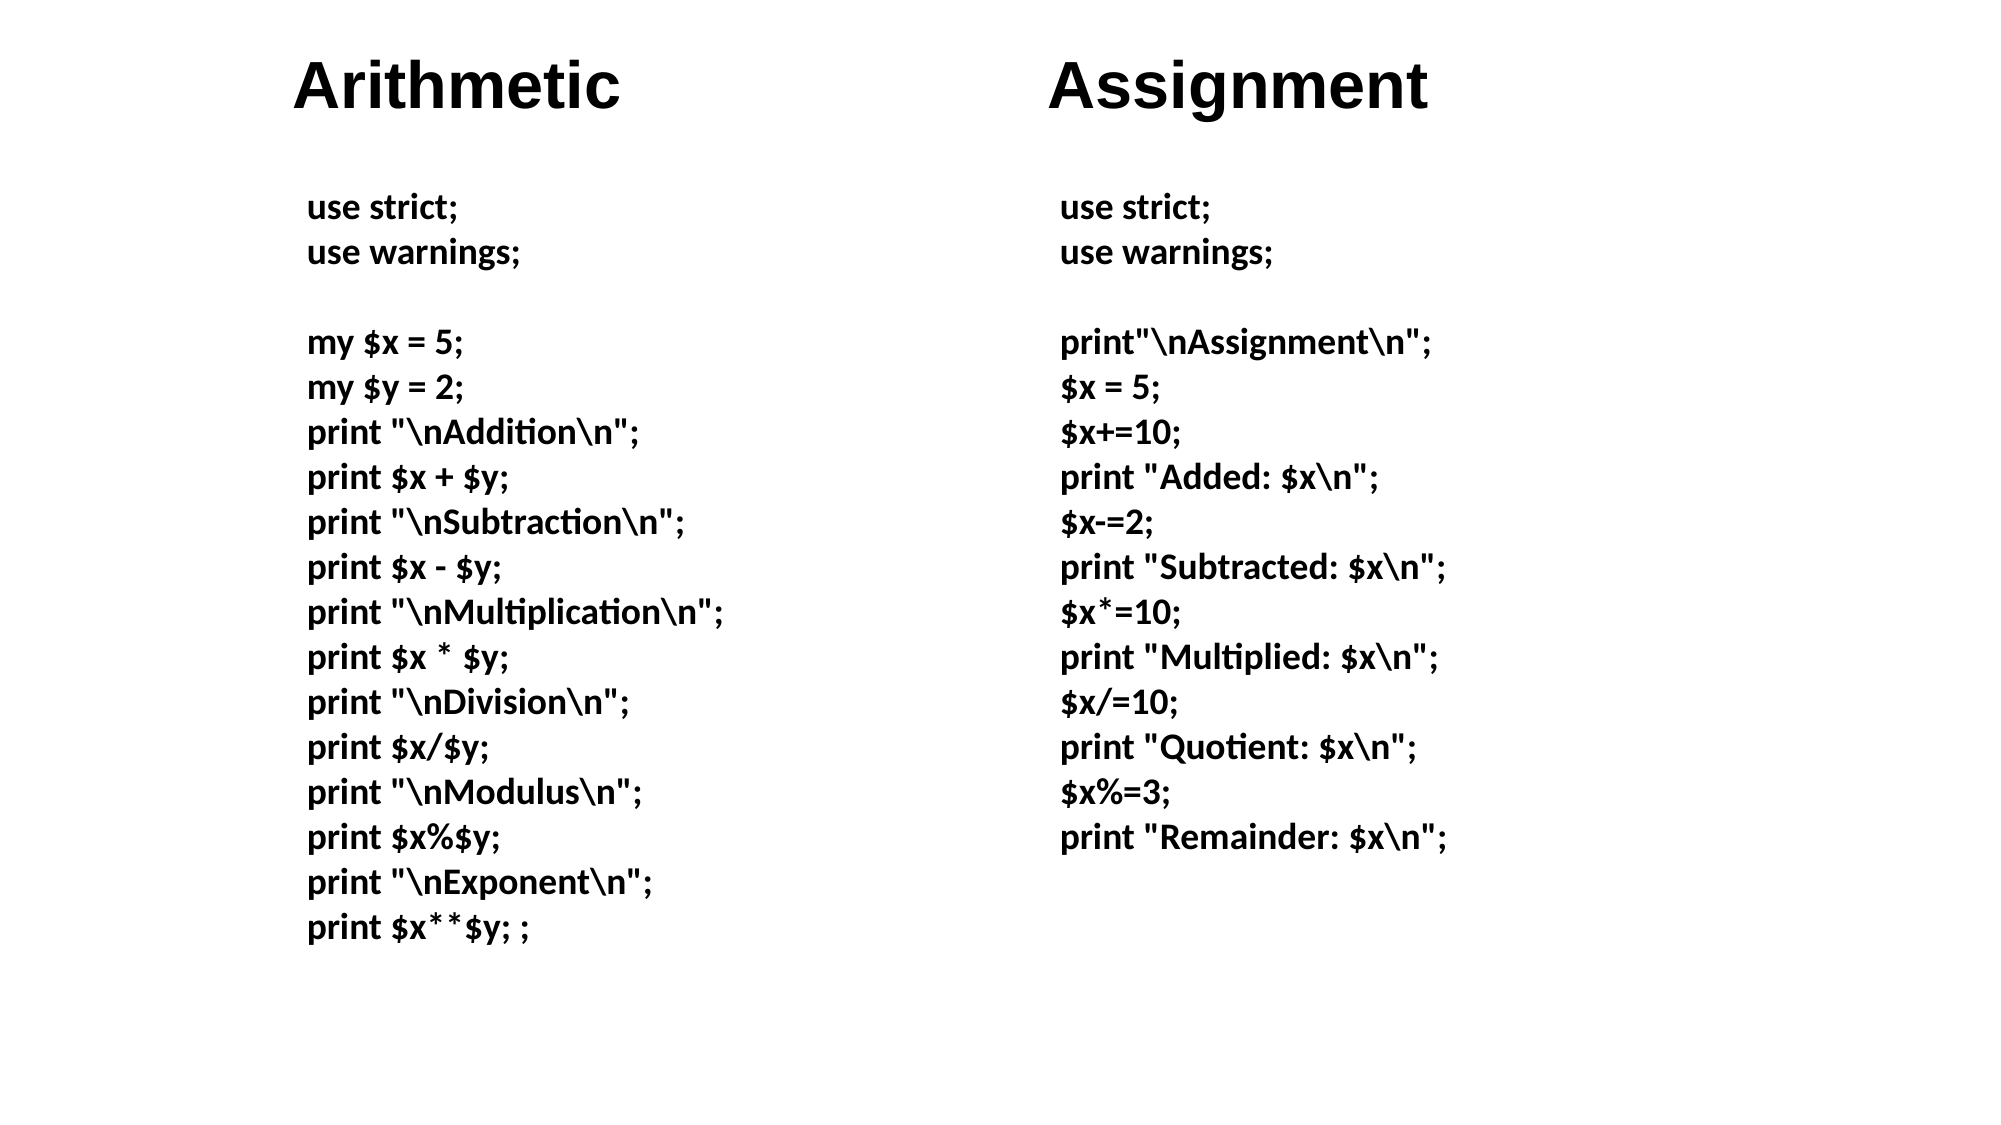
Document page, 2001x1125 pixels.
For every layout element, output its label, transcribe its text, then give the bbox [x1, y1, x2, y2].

text_box use strict; use warnings; print"\nAssignment\n"; $x = 5; $x+=10; print "Added: $x\n"; $x-=2; print "Subtracted: $x\n"; $x*=10; print "Multiplied: $x\n"; $x/=10; print "Quotient: $x\n"; $x%=3; print "Remainder: $x\n"; [1045, 174, 1489, 865]
text_box use strict; use warnings; my $x = 5; my $y = 2; print "\nAddition\n"; print $x + $y; print "\nSubtraction\n"; print $x - $y; print "\nMultiplication\n"; print $x * $y; print "\nDivision\n"; print $x/$y; print "\nModulus\n"; print $x%$y; print "\nExponent\n"; print $x**$y; ; [292, 174, 832, 955]
text_box Assignment [1047, 0, 1442, 175]
text_box Arithmetic [292, 0, 645, 174]
